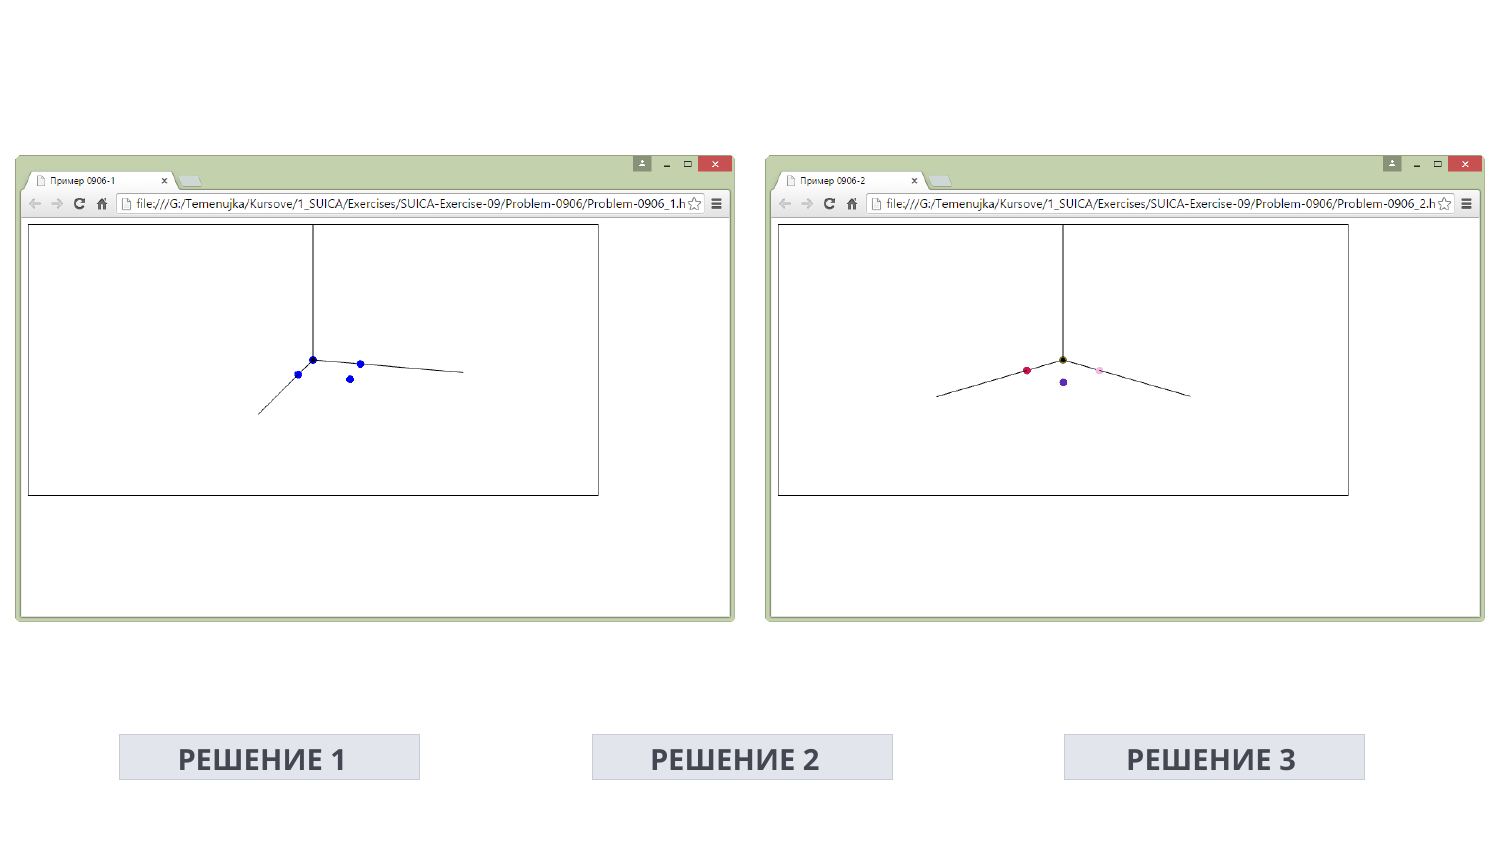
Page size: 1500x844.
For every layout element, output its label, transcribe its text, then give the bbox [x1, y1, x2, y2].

text_box РЕШЕНИЕ 2 [592, 734, 893, 780]
text_box РЕШЕНИЕ 3 [1064, 734, 1365, 780]
picture [14, 155, 736, 622]
picture [764, 155, 1486, 622]
text_box РЕШЕНИЕ 1 [119, 734, 420, 780]
